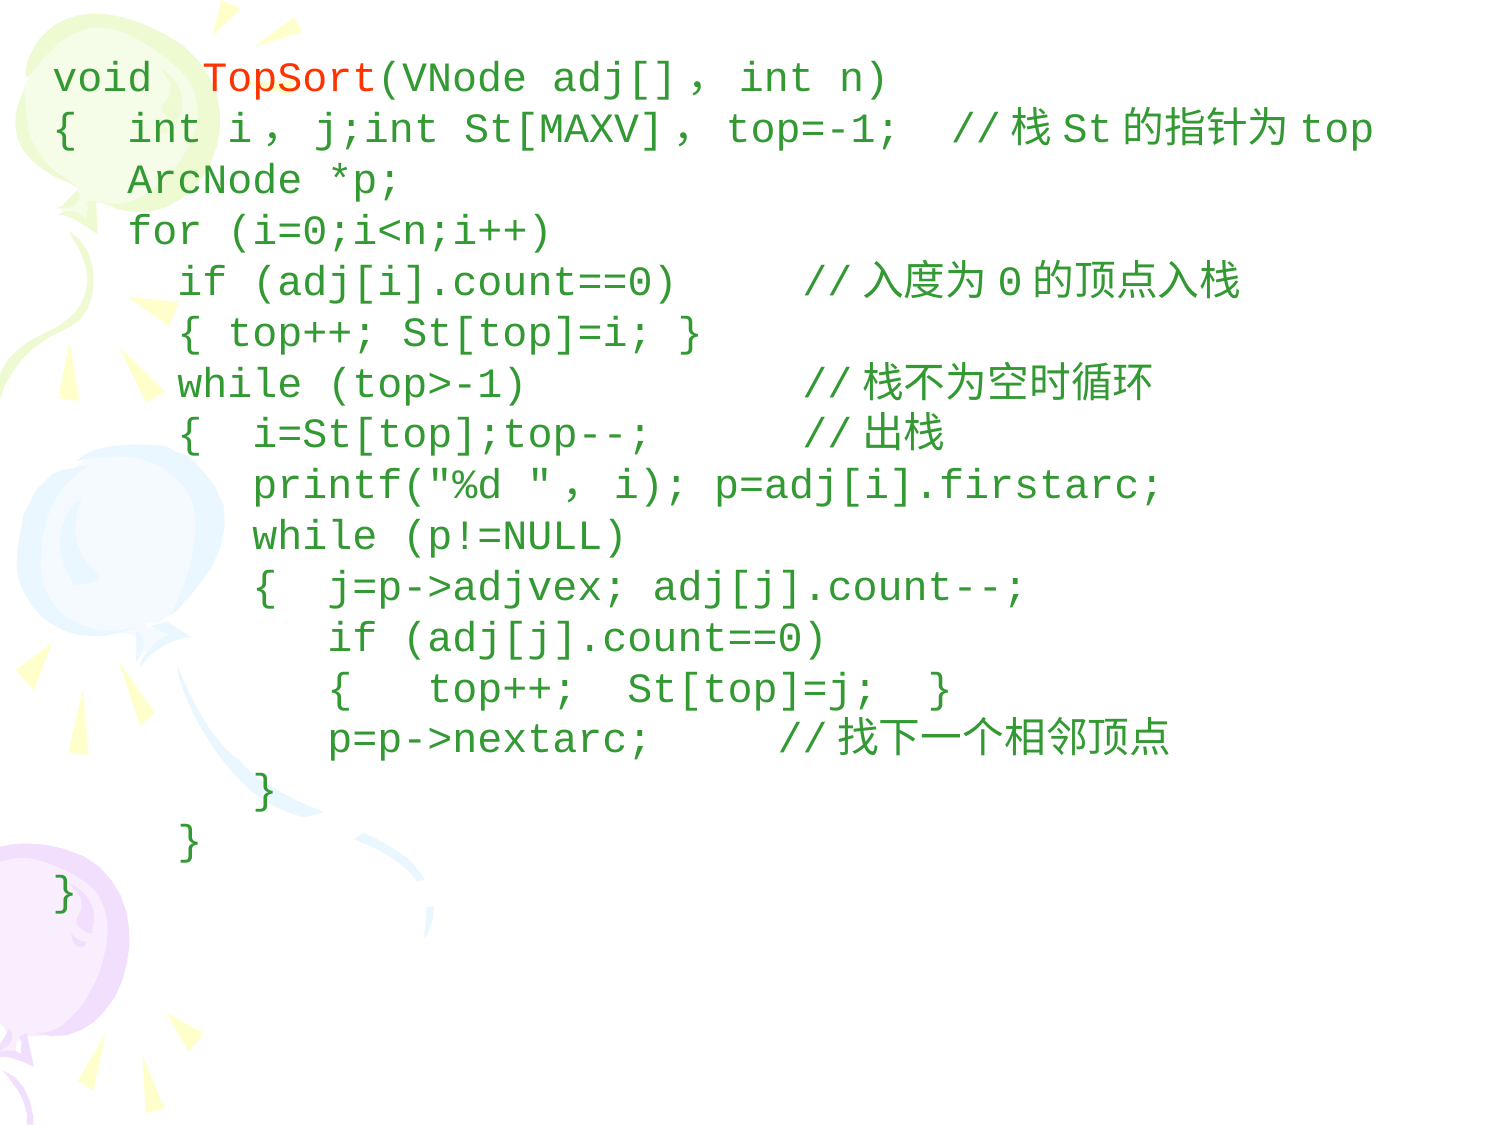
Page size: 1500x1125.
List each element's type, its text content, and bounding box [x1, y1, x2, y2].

text_box void TopSort(VNode adj[]，int n) { int i，j;int St[MAXV]，top=-1; //栈St的指针为top ArcNode *p; for (i=0;i<n;i++) if (adj[i].count==0) //入度为0的顶点入栈 { top++; St[top]=i; } while (top>-1) //栈不为空时循环 { i=St[top];top--; //出栈 printf("%d "，i); p=adj[i].firstarc; while (p!=NULL) { j=p->adjvex; adj[j].count--; if (adj[j].count==0) { top++; St[top]=j; } p=p->nextarc; //找下一个相邻顶点 } } } [37, 60, 1412, 919]
